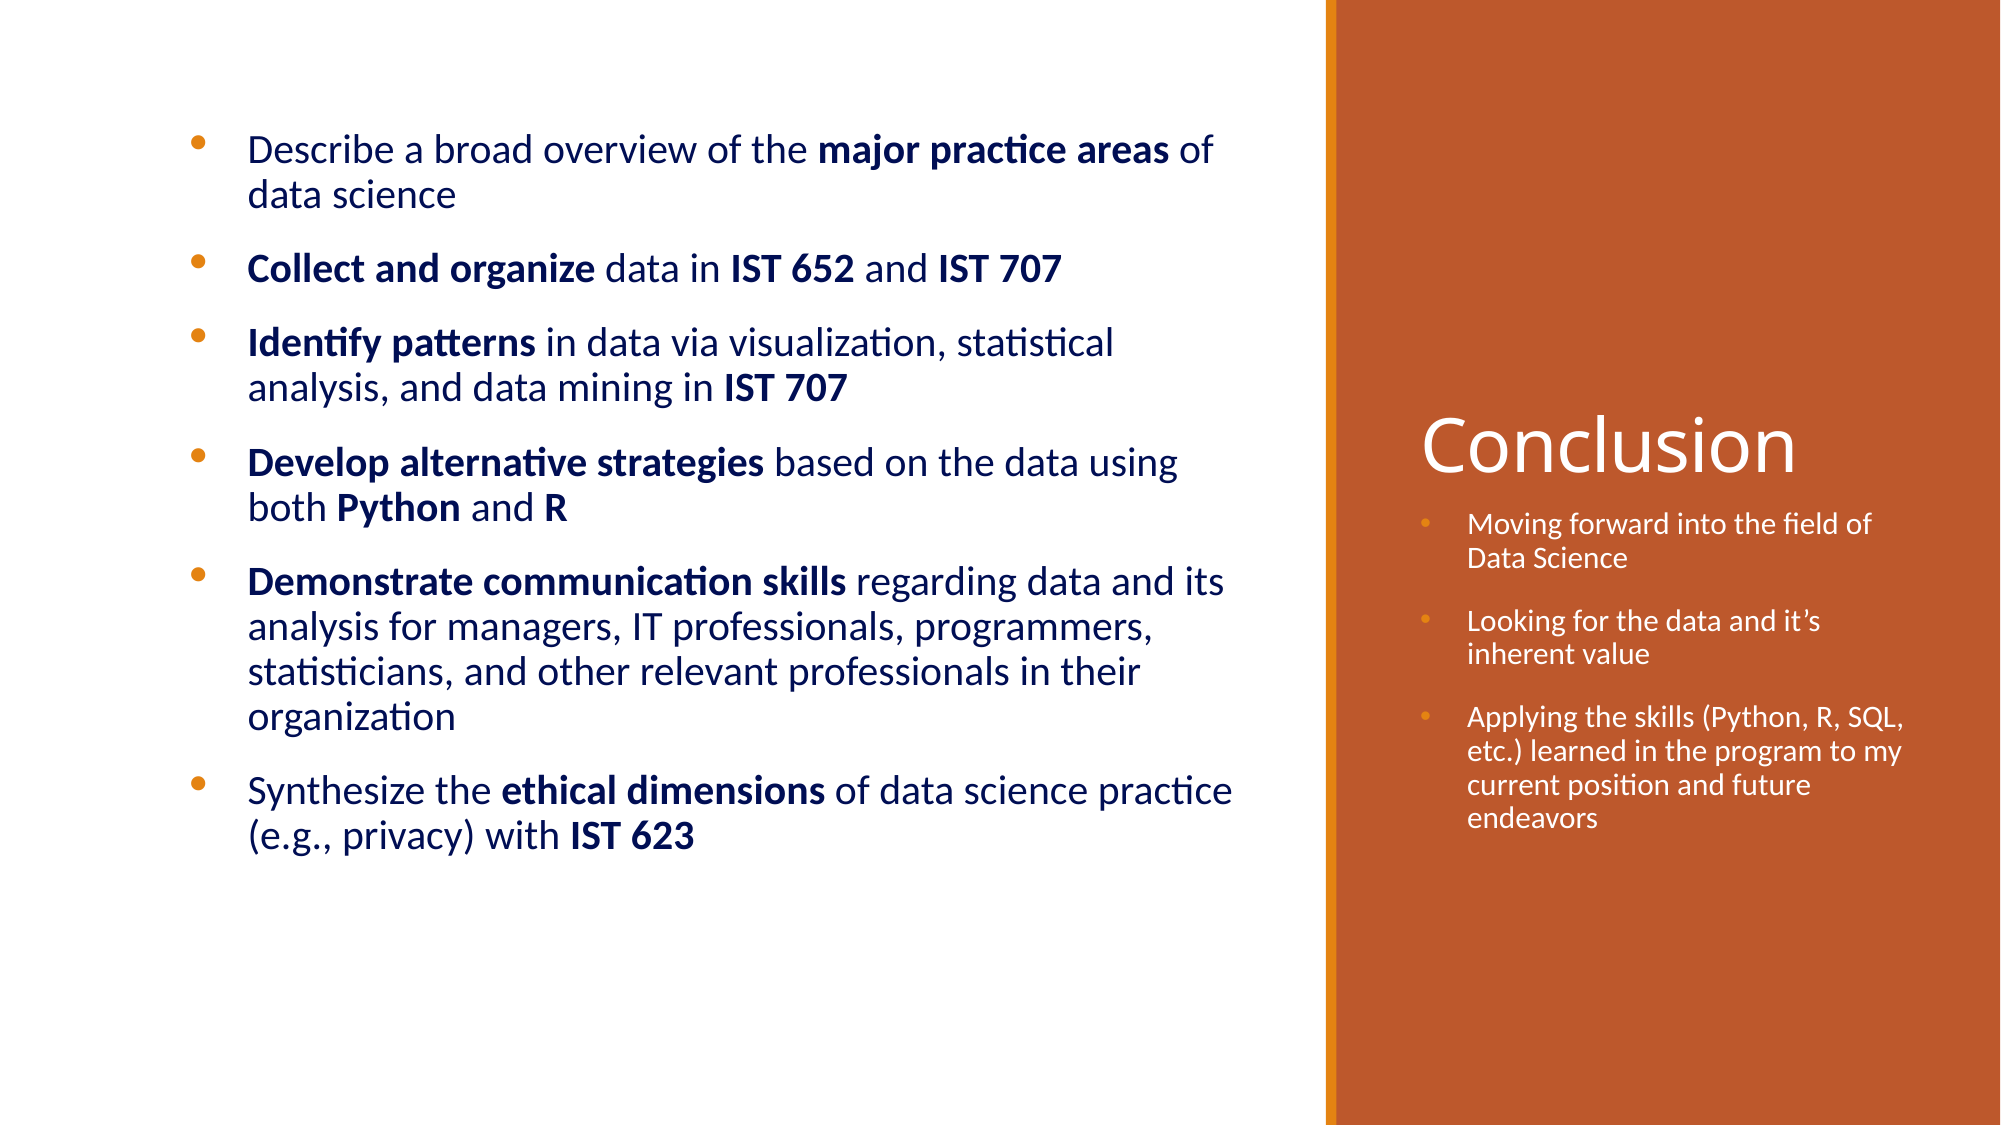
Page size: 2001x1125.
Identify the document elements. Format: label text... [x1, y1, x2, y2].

list Moving forward into the field of Data Science Looking for the data and it’s inherent value Applying the skills (Python, R, SQL, etc.) learned in the program to my current position and future endeavors [1405, 500, 1931, 1055]
list Describe a broad overview of the major practice areas of data science Collect and organize data in IST 652 and IST 707 Identify patterns in data via visualization, statistical analysis, and data mining in IST 707 Develop alternative strategies based on the data using both Python and R Demonstrate communication skills regarding data and its analysis for managers, IT professionals, programmers, statisticians, and other relevant professionals in their organization Synthesize the ethical dimensions of data science practice (e.g., privacy) with IST 623 [191, 120, 1257, 983]
title Conclusion [1405, 120, 1931, 495]
